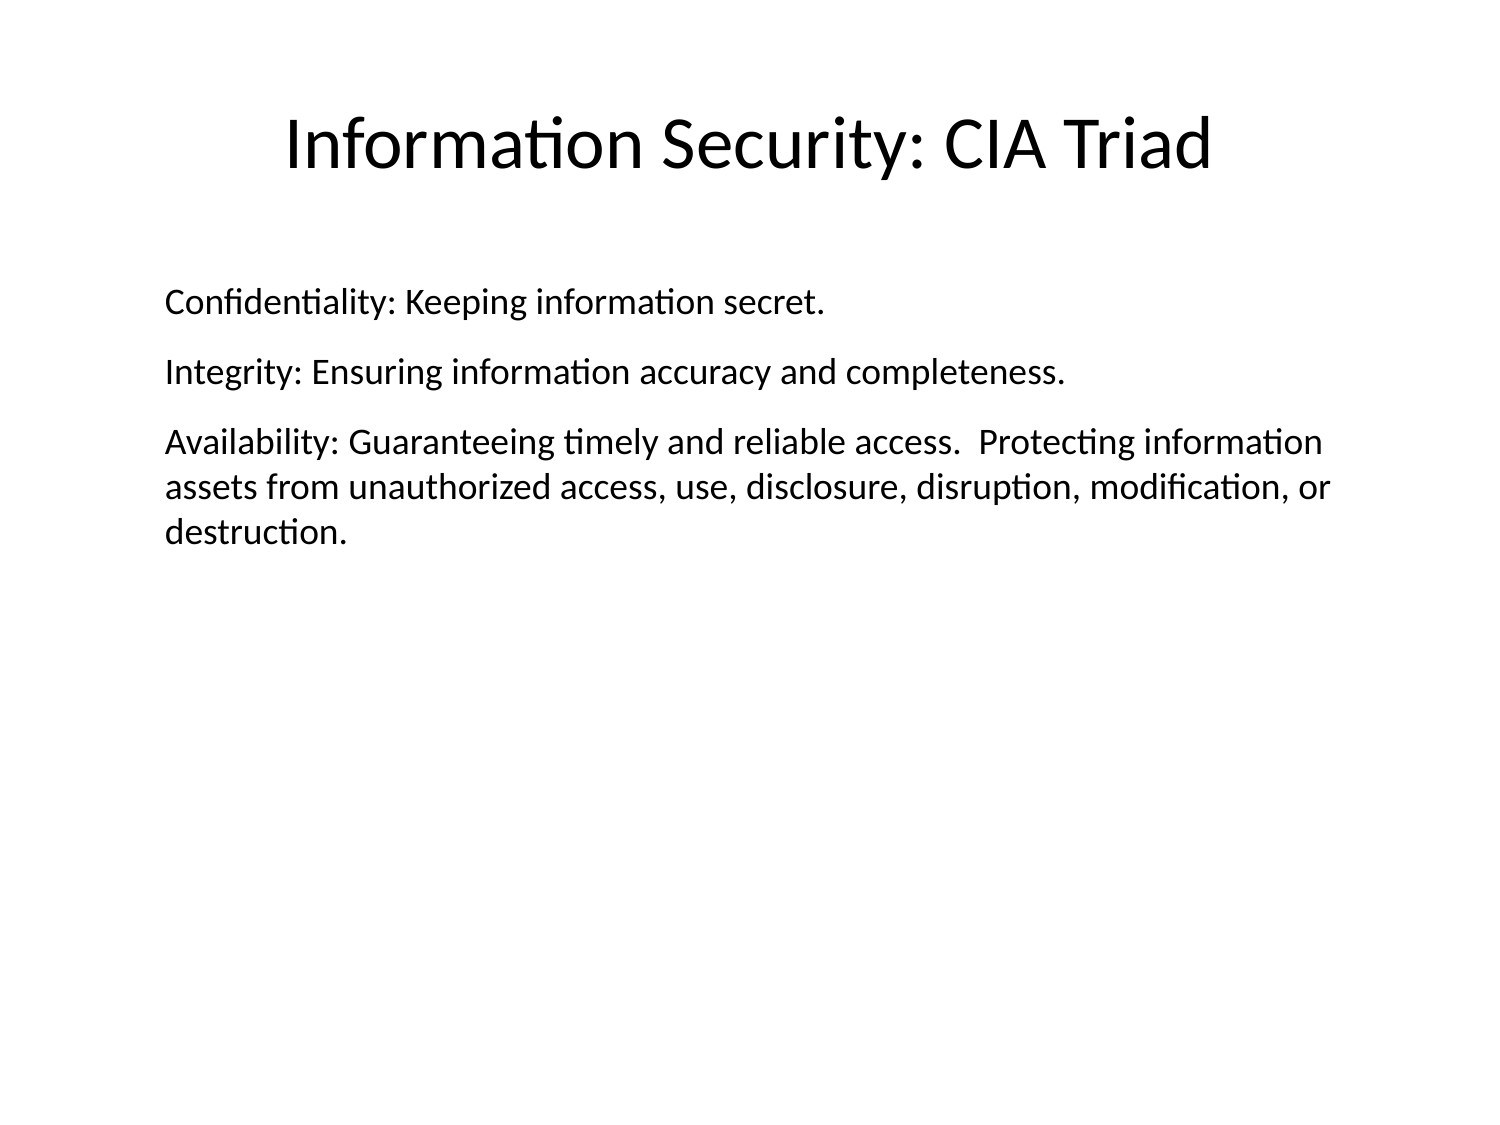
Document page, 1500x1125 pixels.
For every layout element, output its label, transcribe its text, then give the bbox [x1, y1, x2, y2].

text_box Confidentiality: Keeping information secret. Integrity: Ensuring information accuracy and completeness. Availability: Guaranteeing timely and reliable access. Protecting information assets from unauthorized access, use, disclosure, disruption, modification, or destruction. [149, 224, 1350, 560]
title Information Security: CIA Triad [75, 45, 1425, 233]
